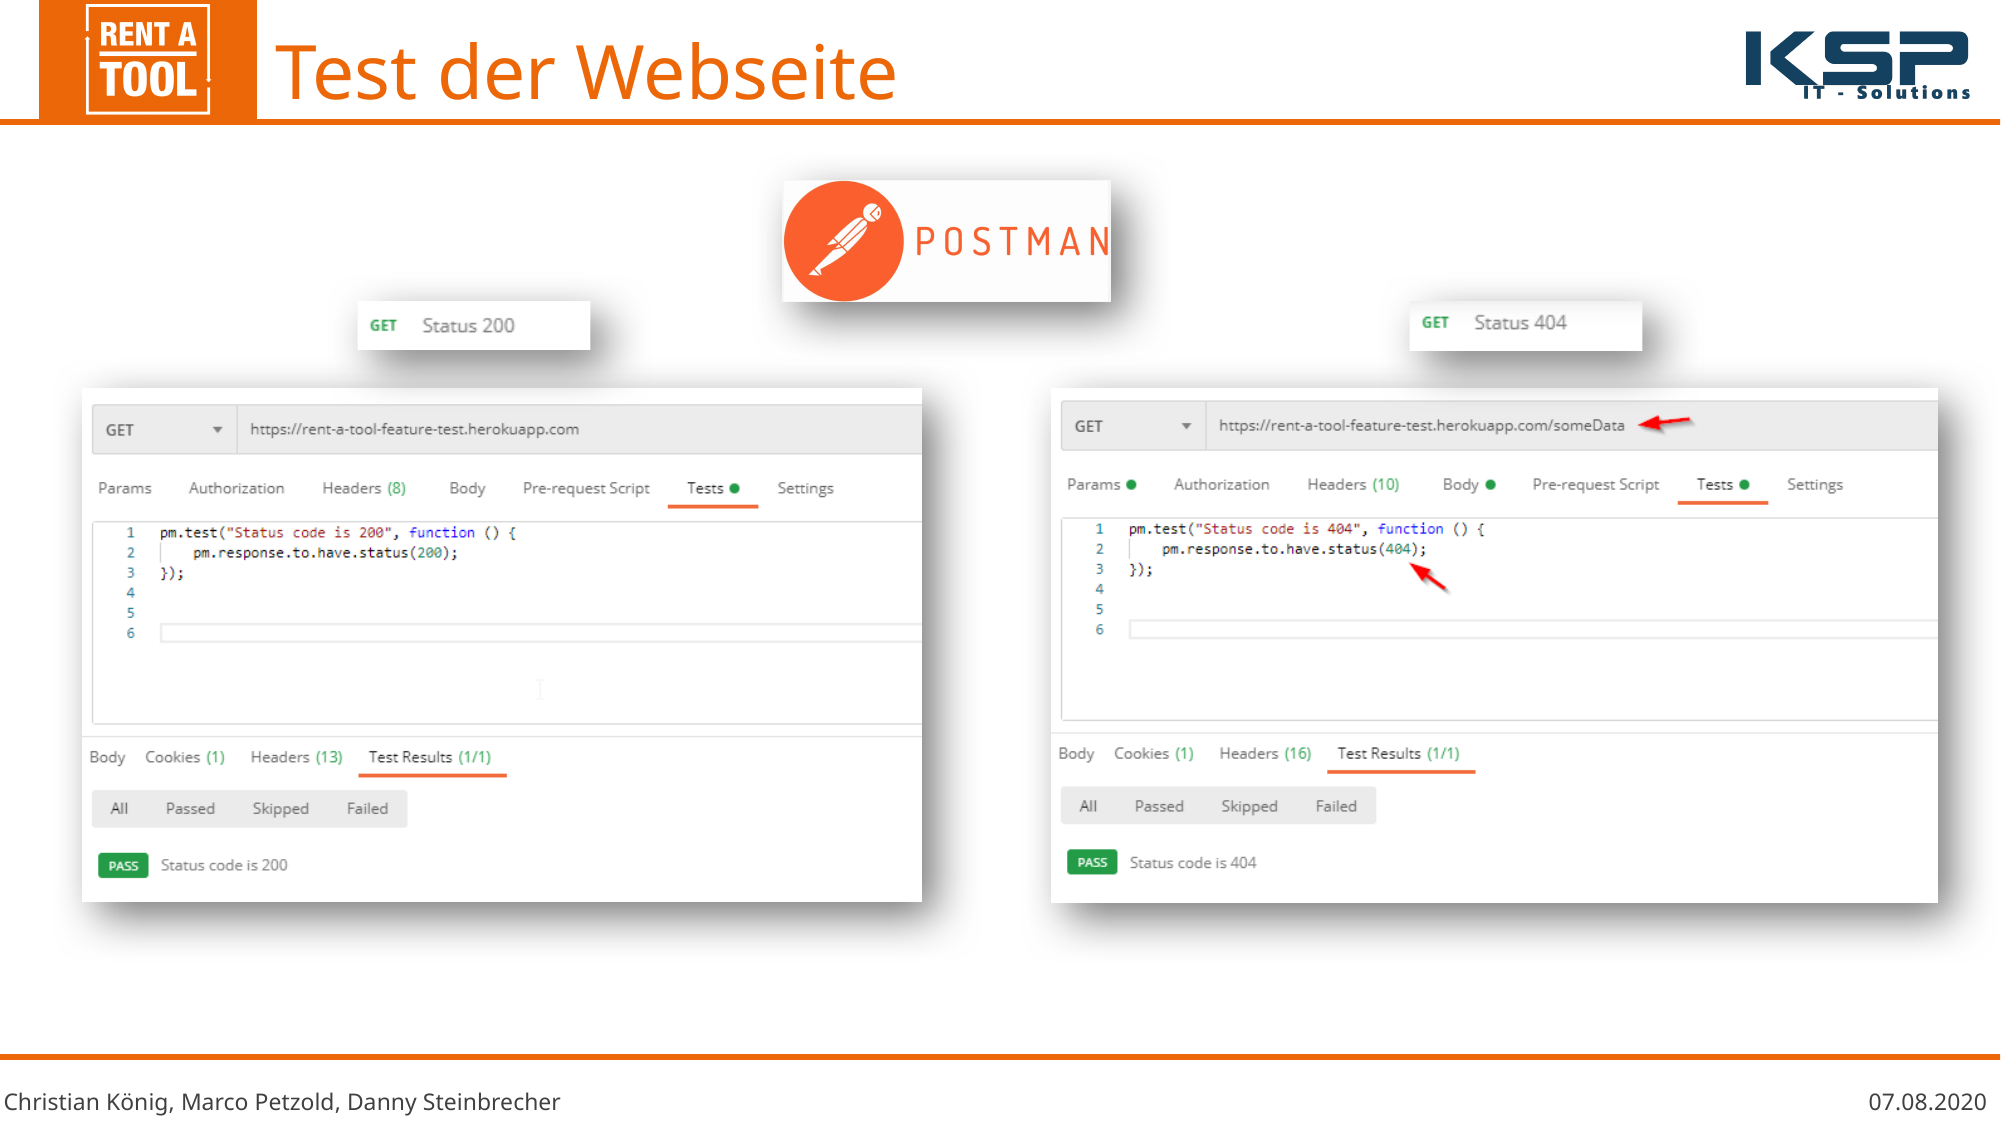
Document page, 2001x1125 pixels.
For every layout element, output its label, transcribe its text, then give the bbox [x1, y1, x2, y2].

picture [357, 301, 591, 351]
picture [782, 180, 1111, 303]
text_box Test der Webseite [260, 17, 947, 155]
picture [1724, 14, 2000, 122]
picture [39, 0, 257, 122]
picture [1408, 301, 1643, 351]
picture [81, 387, 922, 903]
picture [1050, 387, 1939, 903]
